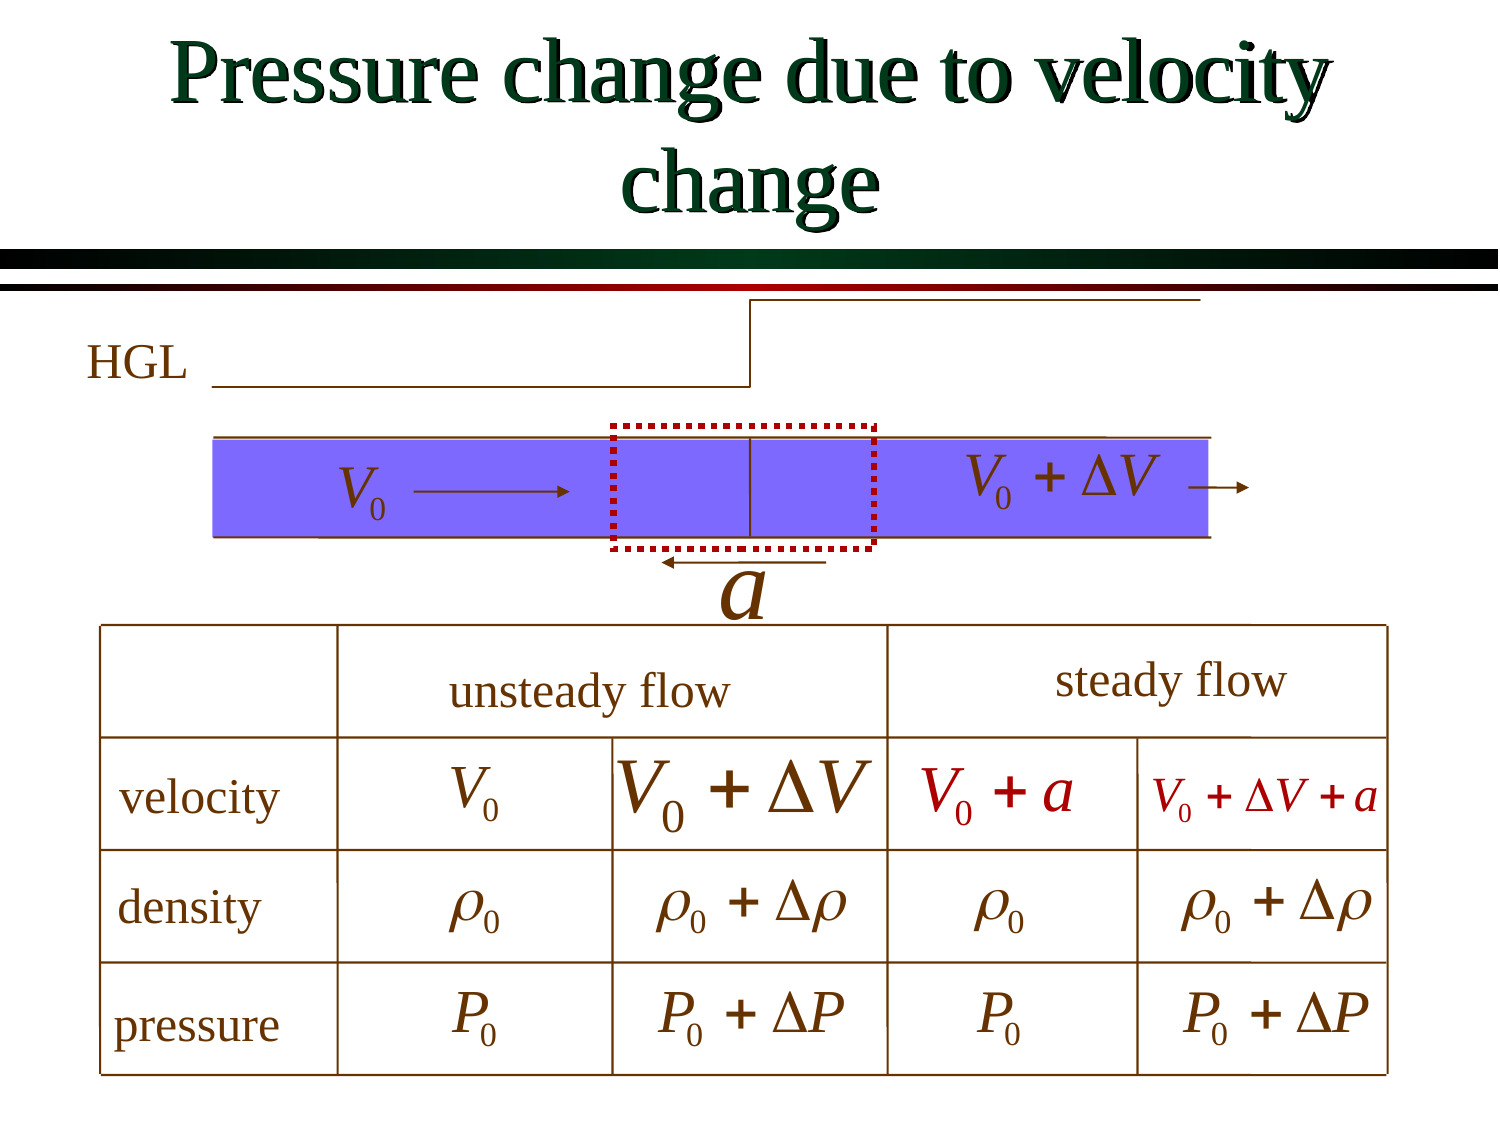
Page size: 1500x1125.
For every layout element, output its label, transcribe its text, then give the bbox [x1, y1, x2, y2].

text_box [966, 872, 1029, 938]
text_box [613, 426, 874, 549]
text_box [332, 460, 391, 526]
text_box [1176, 985, 1372, 1051]
text_box [212, 439, 613, 538]
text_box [445, 760, 503, 826]
text_box density [102, 865, 277, 941]
text_box HGL [71, 321, 204, 397]
text_box steady flow [1040, 639, 1303, 714]
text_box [651, 985, 847, 1051]
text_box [960, 447, 1163, 513]
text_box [712, 568, 776, 626]
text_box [445, 985, 501, 1051]
text_box [874, 439, 1209, 537]
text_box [1173, 872, 1375, 938]
text_box unsteady flow [433, 650, 746, 726]
text_box pressure [101, 983, 296, 1059]
text_box [661, 556, 827, 569]
text_box [212, 299, 1200, 388]
title Pressure change due to velocity change [112, 49, 1388, 238]
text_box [1147, 772, 1382, 826]
text_box velocity [104, 756, 296, 831]
text_box [413, 485, 570, 498]
text_box [1188, 481, 1249, 494]
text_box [970, 985, 1026, 1051]
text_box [441, 872, 504, 938]
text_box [648, 872, 850, 938]
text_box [914, 760, 1076, 830]
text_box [615, 743, 882, 843]
